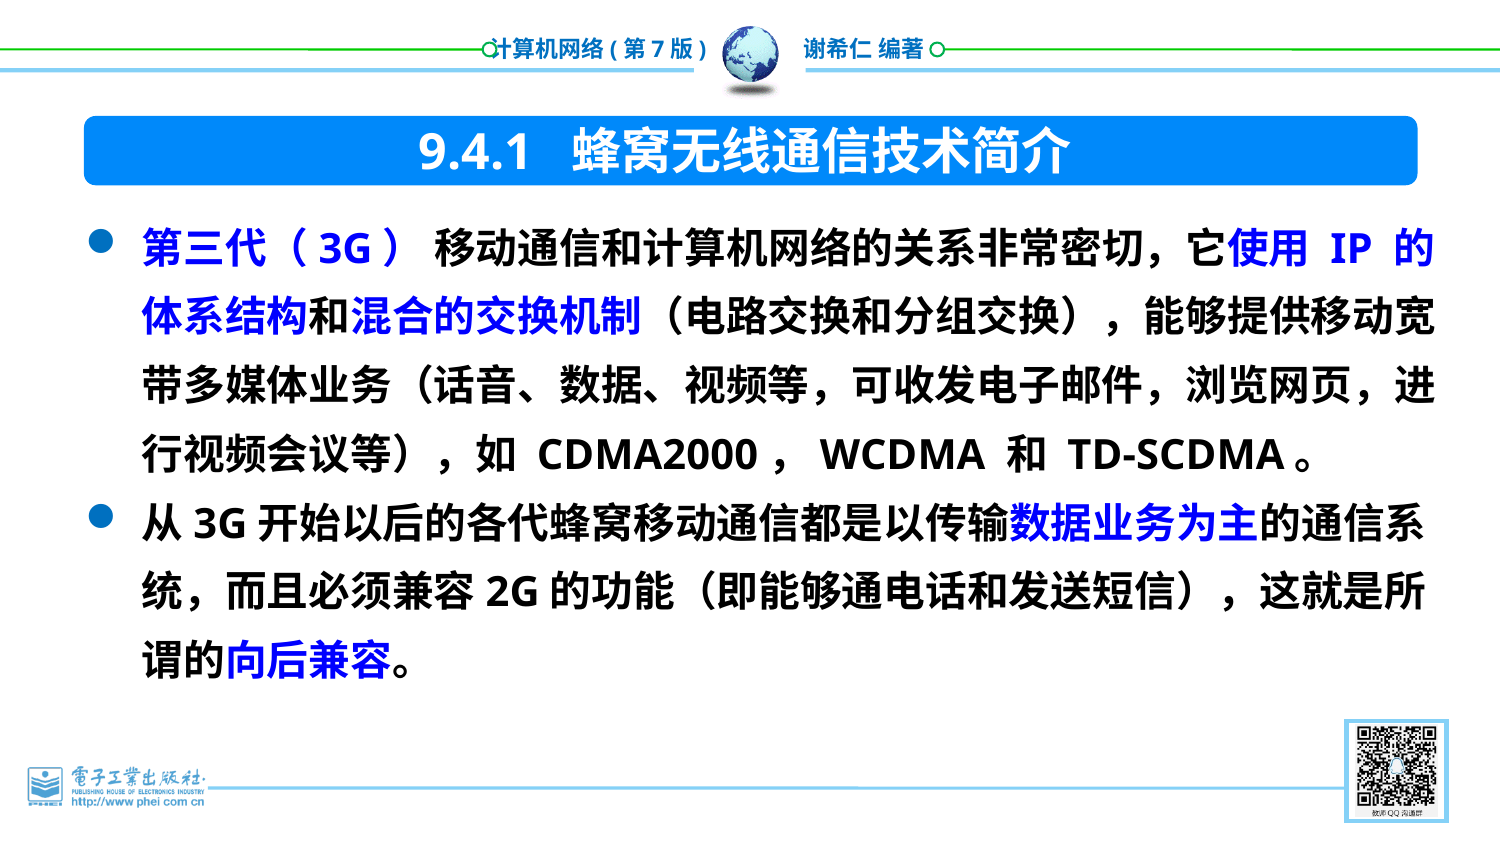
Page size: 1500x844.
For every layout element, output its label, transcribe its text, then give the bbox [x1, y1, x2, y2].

picture [1355, 724, 1438, 817]
text_box [1098, 115, 1418, 186]
text_box 9.4.1 蜂窝无线通信技术简介 [404, 111, 1098, 187]
text_box [83, 115, 404, 186]
text_box 第三代（3G） 移动通信和计算机网络的关系非常密切，它使用 IP 的体系结构和混合的交换机制（电路交换和分组交换），能够提供移动宽带多媒体业务（话音、数据、视频等，可收发电子邮件，浏览网页，进行视频会议等），如 CDMA2000，WCDMA 和 TD-SCDMA。 从3G开始以后的各代蜂窝移动通信都是以传输数据业务为主的通信系统，而且必须兼容2G的功能（即能够通电话和发送短信），这就是所谓的向后兼容。 [70, 195, 1453, 692]
picture [720, 24, 780, 100]
picture [23, 764, 208, 809]
